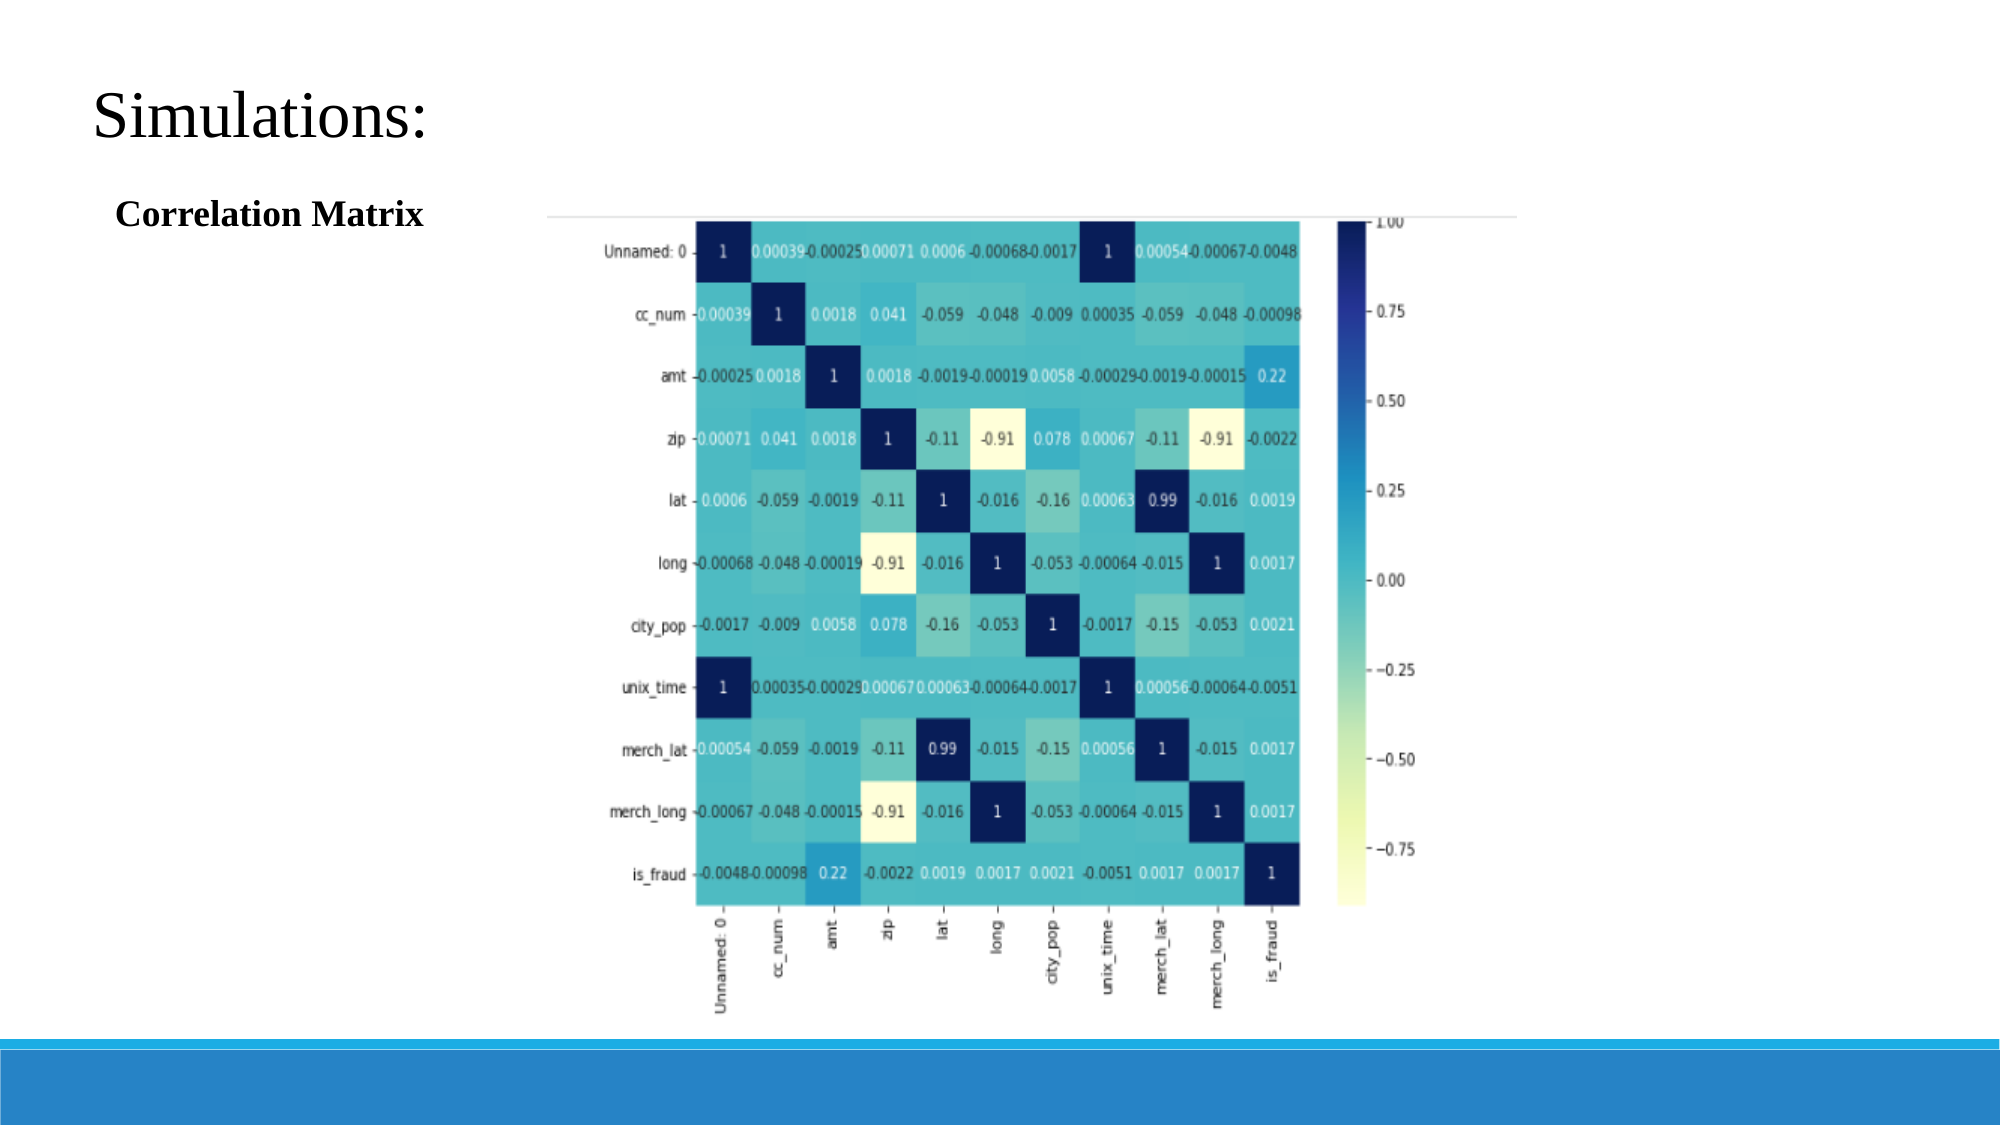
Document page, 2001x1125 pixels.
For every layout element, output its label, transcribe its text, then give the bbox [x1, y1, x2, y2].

text_box Simulations: [77, 63, 1018, 159]
picture [546, 213, 1518, 1038]
text_box Correlation Matrix [100, 181, 535, 241]
